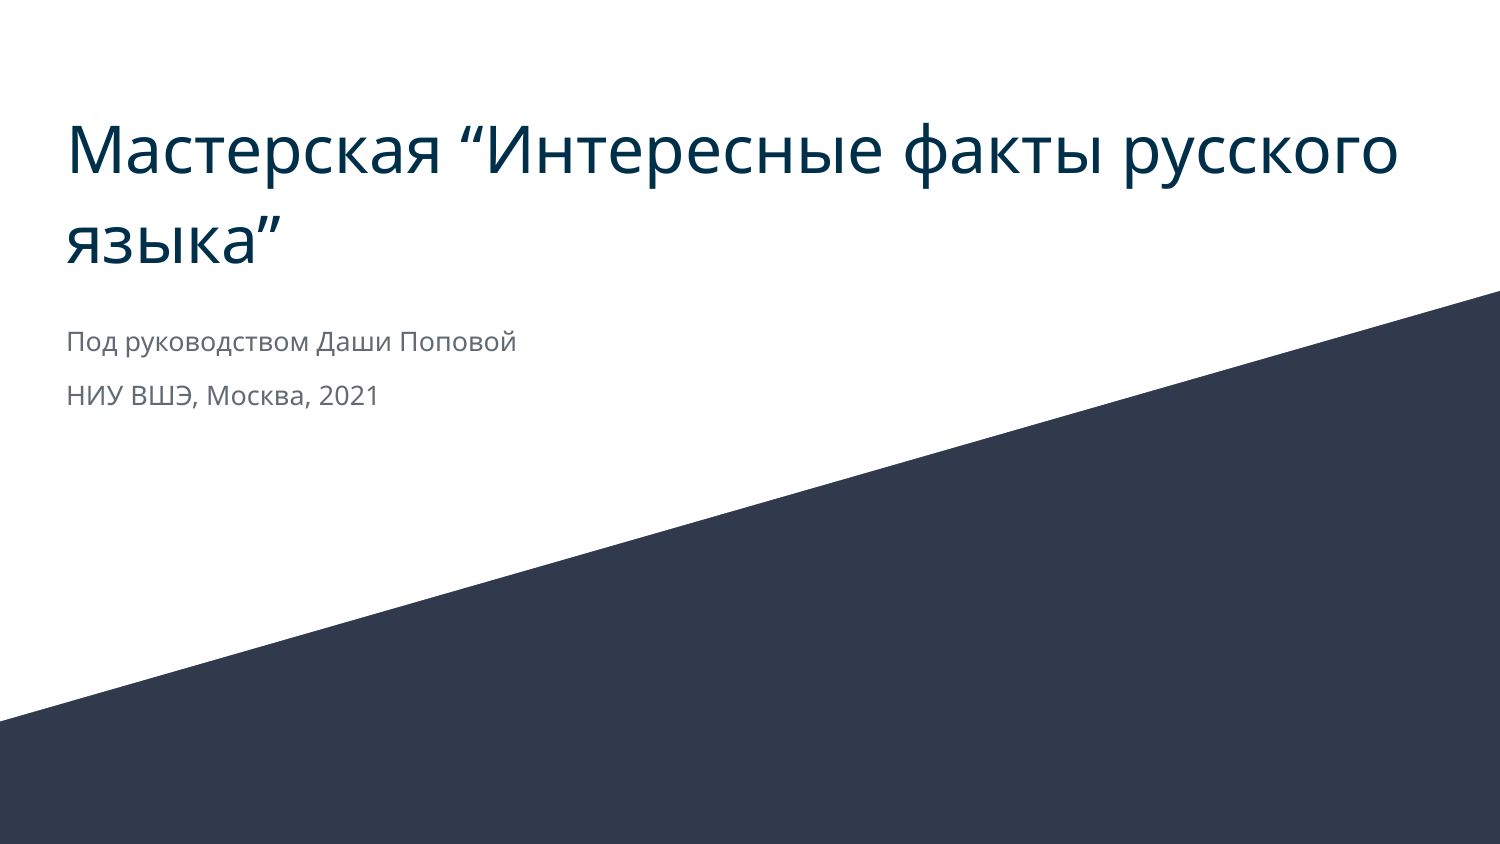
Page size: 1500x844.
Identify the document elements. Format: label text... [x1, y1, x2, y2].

subtitle Под руководством Даши Поповой НИУ ВШЭ, Москва, 2021 [51, 308, 748, 430]
title Мастерская “Интересные факты русского языка” [51, 88, 1449, 299]
